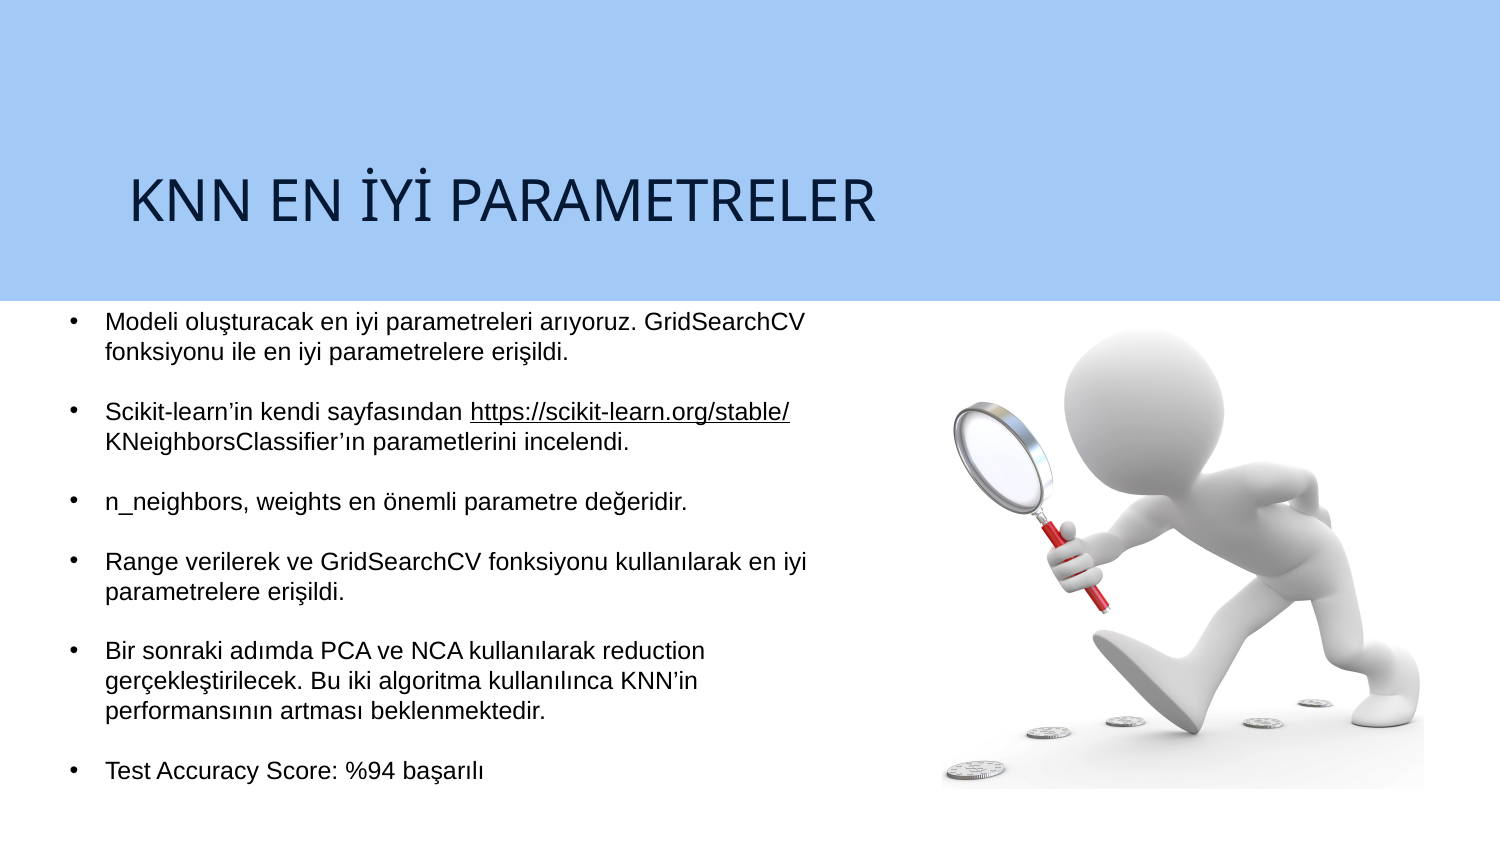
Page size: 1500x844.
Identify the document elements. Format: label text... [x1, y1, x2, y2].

picture [942, 307, 1424, 790]
title KNN EN İYİ PARAMETRELER [22, 119, 984, 249]
text_box Modeli oluşturacak en iyi parametreleri arıyoruz. GridSearchCV fonksiyonu ile en iyi parametrelere erişildi. Scikit-learn’in kendi sayfasından https://scikit-learn.org/stable/ KNeighborsClassifier’ın parametlerini incelendi. n_neighbors, weights en önemli parametre değeridir. Range verilerek ve GridSearchCV fonksiyonu kullanılarak en iyi parametrelere erişildi. Bir sonraki adımda PCA ve NCA kullanılarak reduction gerçekleştirilecek. Bu iki algoritma kullanılınca KNN’in performansının artması beklenmektedir. Test Accuracy Score: %94 başarılı [54, 290, 849, 844]
